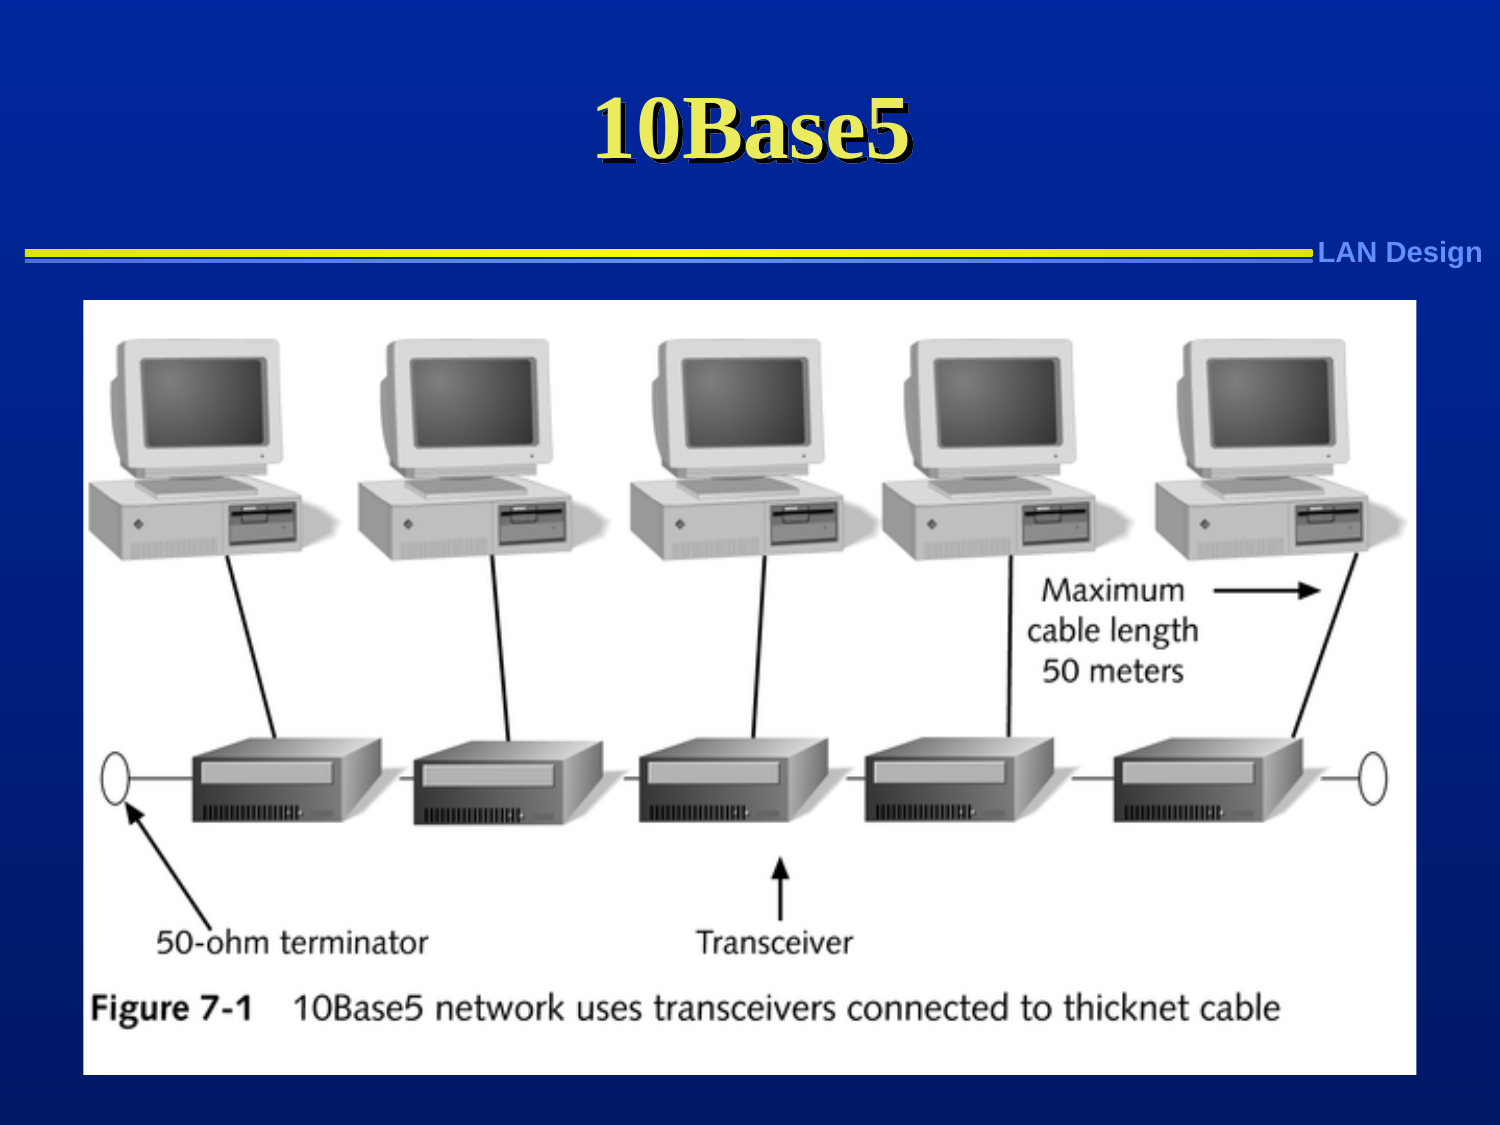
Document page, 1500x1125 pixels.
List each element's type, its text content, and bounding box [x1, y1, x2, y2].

title 10Base5 [111, 27, 1392, 217]
picture [83, 299, 1417, 1076]
